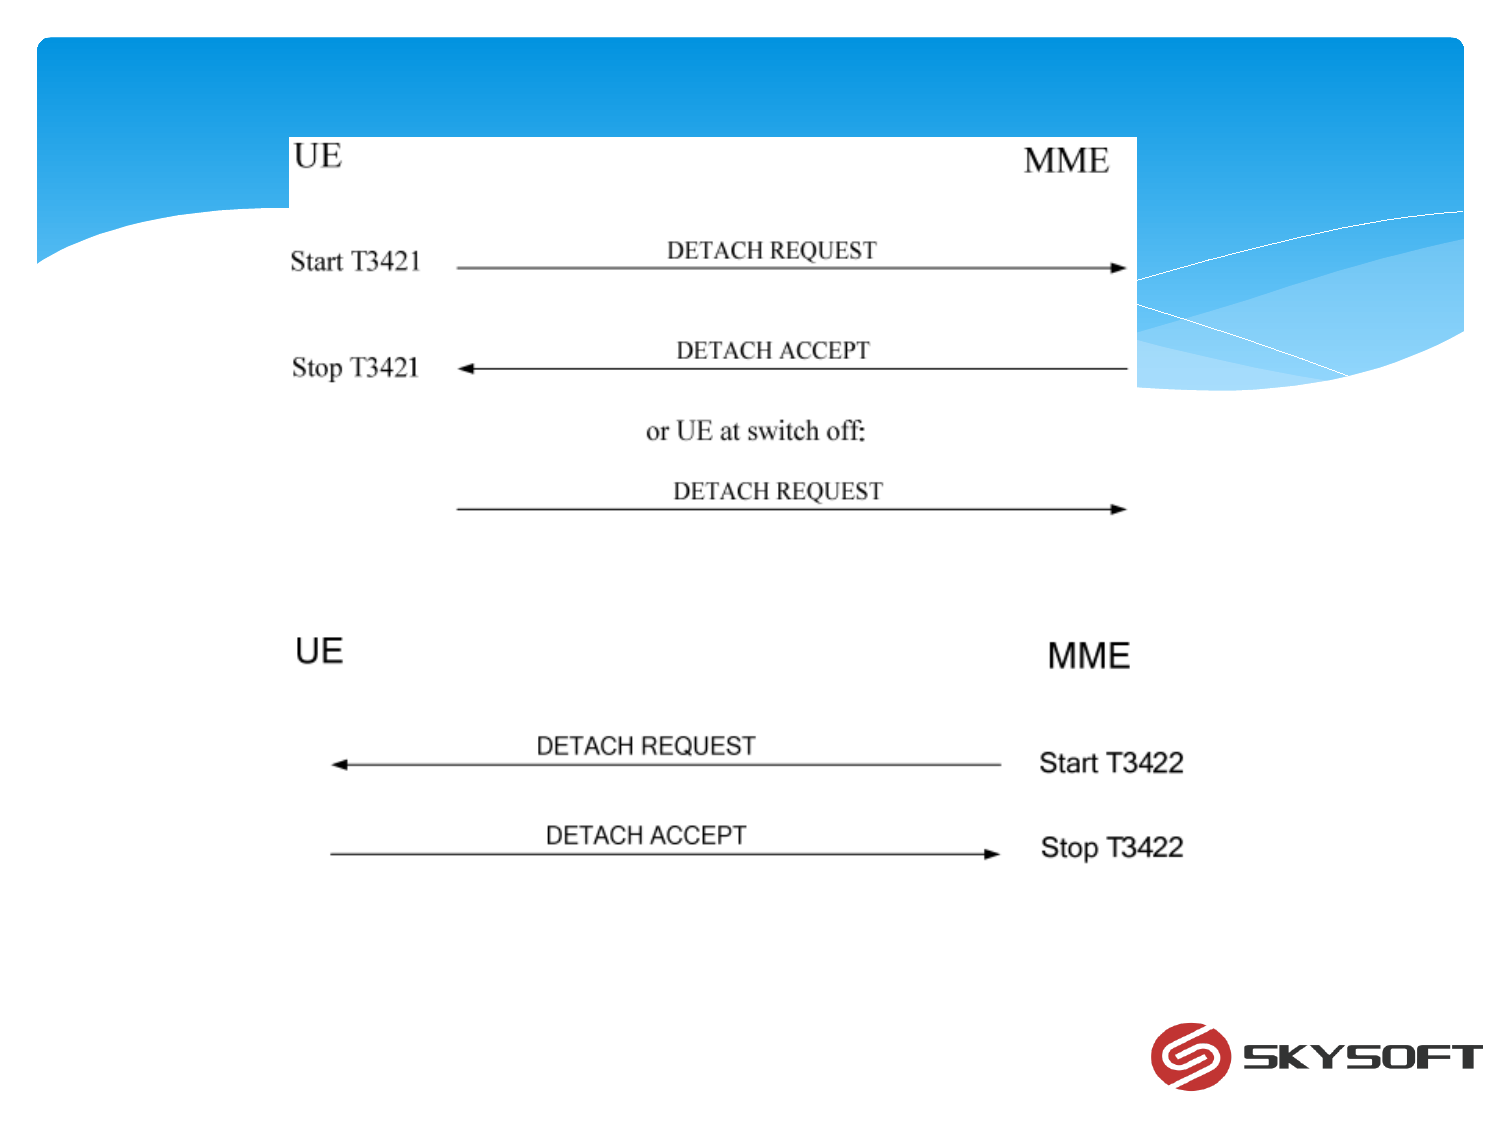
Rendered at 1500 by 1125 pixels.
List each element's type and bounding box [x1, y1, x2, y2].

picture [288, 136, 1137, 521]
picture [293, 633, 1191, 876]
picture [1145, 1021, 1483, 1092]
